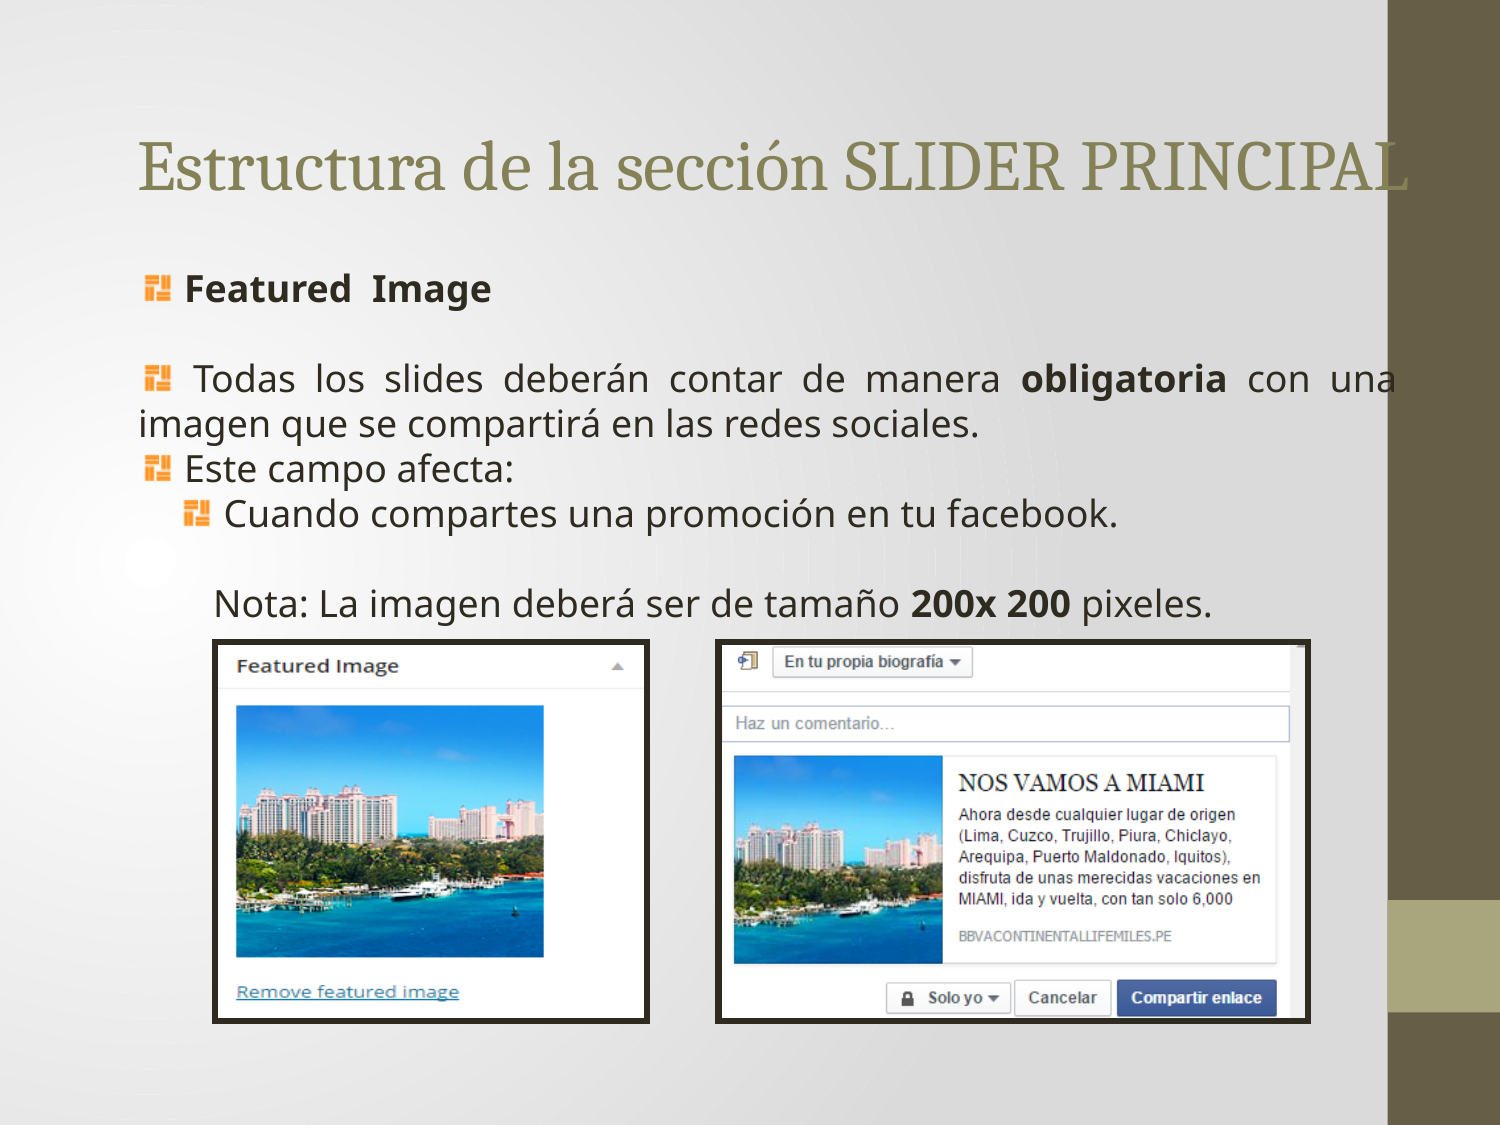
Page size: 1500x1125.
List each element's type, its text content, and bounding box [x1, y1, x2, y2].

text_box Featured Image Todas los slides deberán contar de manera obligatoria con una imagen que se compartirá en las redes sociales. Este campo afecta: Cuando compartes una promoción en tu facebook. Nota: La imagen deberá ser de tamaño 200x 200 pixeles. [123, 257, 1412, 633]
picture [138, 357, 175, 398]
picture [721, 644, 1306, 1019]
picture [138, 447, 175, 488]
picture [138, 267, 175, 308]
text_box Estructura de la sección SLIDER PRINCIPAL [122, 67, 1436, 256]
picture [177, 492, 214, 533]
picture [217, 644, 645, 1019]
